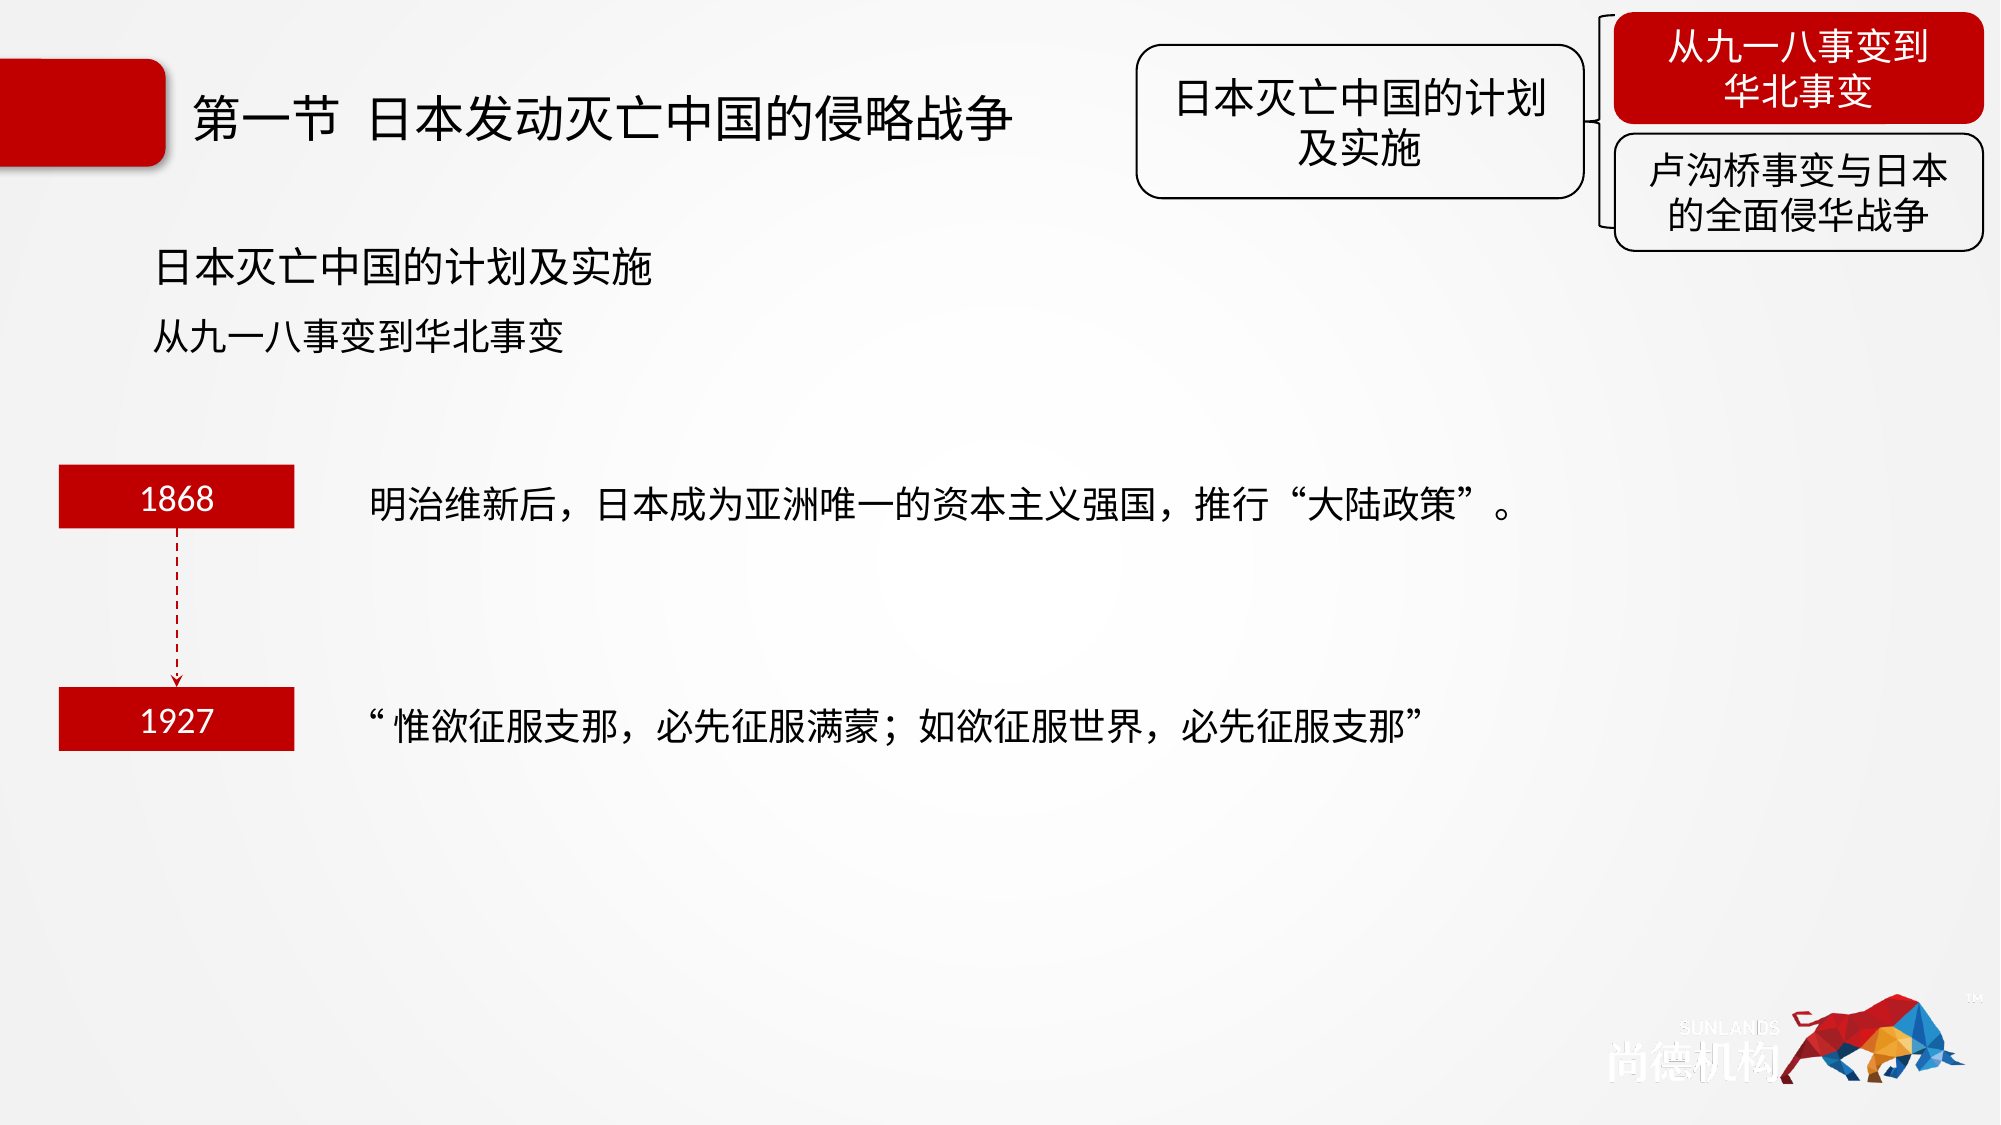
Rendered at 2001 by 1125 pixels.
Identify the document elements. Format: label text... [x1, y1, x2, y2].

title 第一节 日本发动灭亡中国的侵略战争 [176, 76, 1135, 166]
text_box 1927 [58, 687, 295, 751]
text_box 明治维新后，日本成为亚洲唯一的资本主义强国，推行“大陆政策”。 [355, 424, 1814, 562]
text_box 1868 [58, 464, 295, 529]
picture [0, 0, 2001, 1125]
list 日本灭亡中国的计划及实施 从九一八事变到华北事变 [137, 207, 927, 407]
text_box “惟欲征服支那，必先征服满蒙；如欲征服世界，必先征服支那” [332, 662, 1887, 766]
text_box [1136, 13, 1983, 251]
